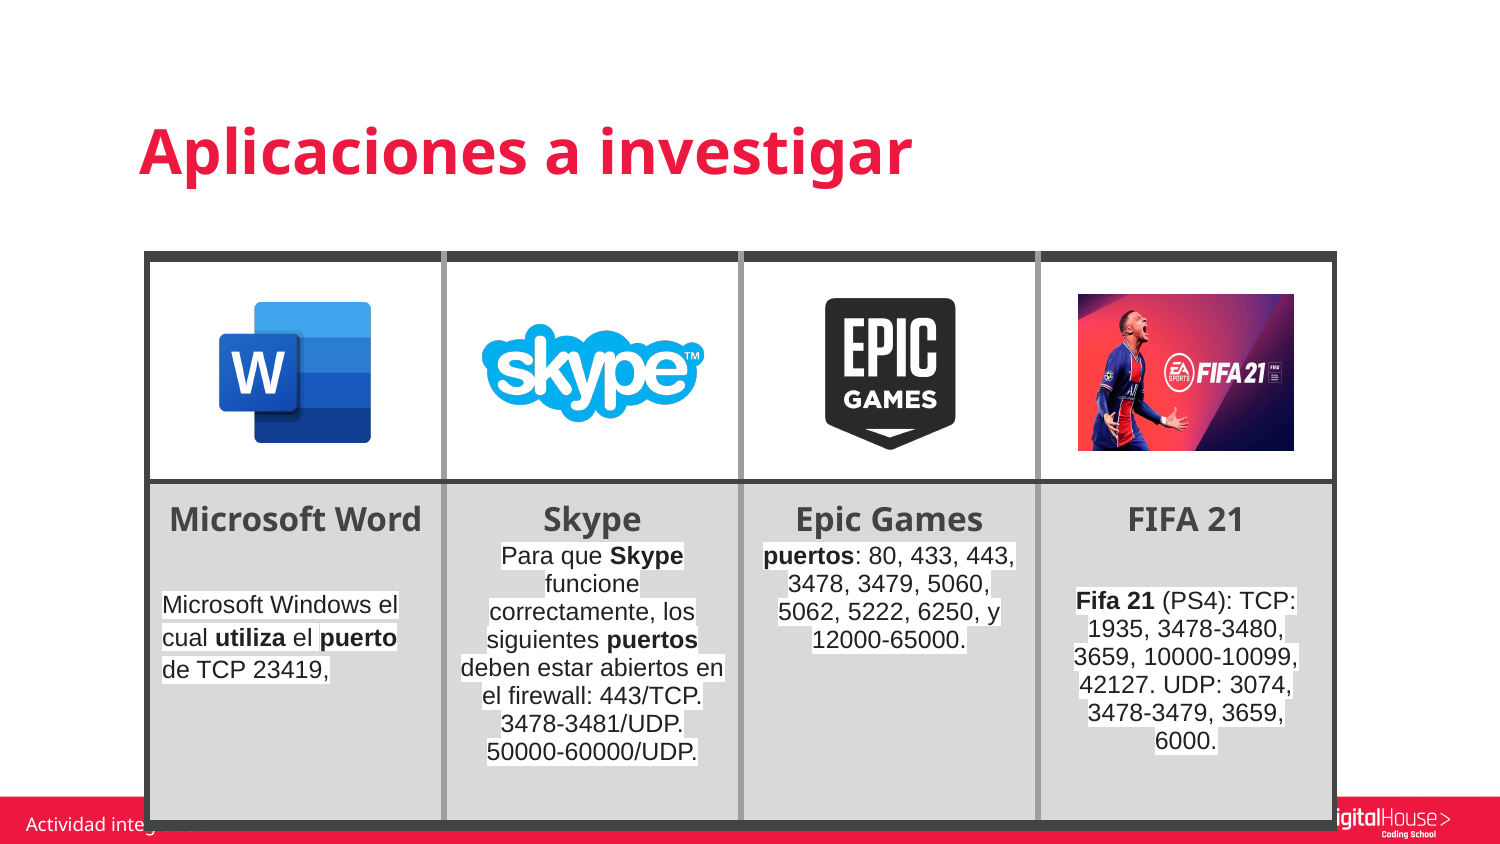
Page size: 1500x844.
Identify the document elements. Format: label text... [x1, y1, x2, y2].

table_cell Skype Para que Skype funcione correctamente, los siguientes puertos deben estar abiertos en el firewall: 443/TCP. 3478-3481/UDP. 50000-60000/UDP. [447, 484, 738, 820]
table_header [150, 262, 441, 479]
picture [1078, 294, 1294, 451]
picture [479, 321, 707, 425]
table_cell Epic Games puertos: 80, 433, 443, 3478, 3479, 5060, 5062, 5222, 6250, y 12000-65000. [744, 484, 1035, 820]
picture [212, 302, 378, 444]
table_cell FIFA 21 Fifa 21 (PS4): TCP: 1935, 3478-3480, 3659, 10000-10099, 42127. UDP: 3074, 3478-3479, 3659, 6000. [1041, 484, 1332, 820]
picture [807, 256, 963, 464]
table_header [1041, 262, 1332, 479]
table_cell Microsoft Word Microsoft Windows el cual utiliza el puerto de TCP 23419, [150, 484, 441, 820]
picture [1324, 808, 1450, 839]
table_header [447, 262, 738, 479]
table_header [744, 262, 1035, 479]
text_box Aplicaciones a investigar [124, 99, 1019, 203]
